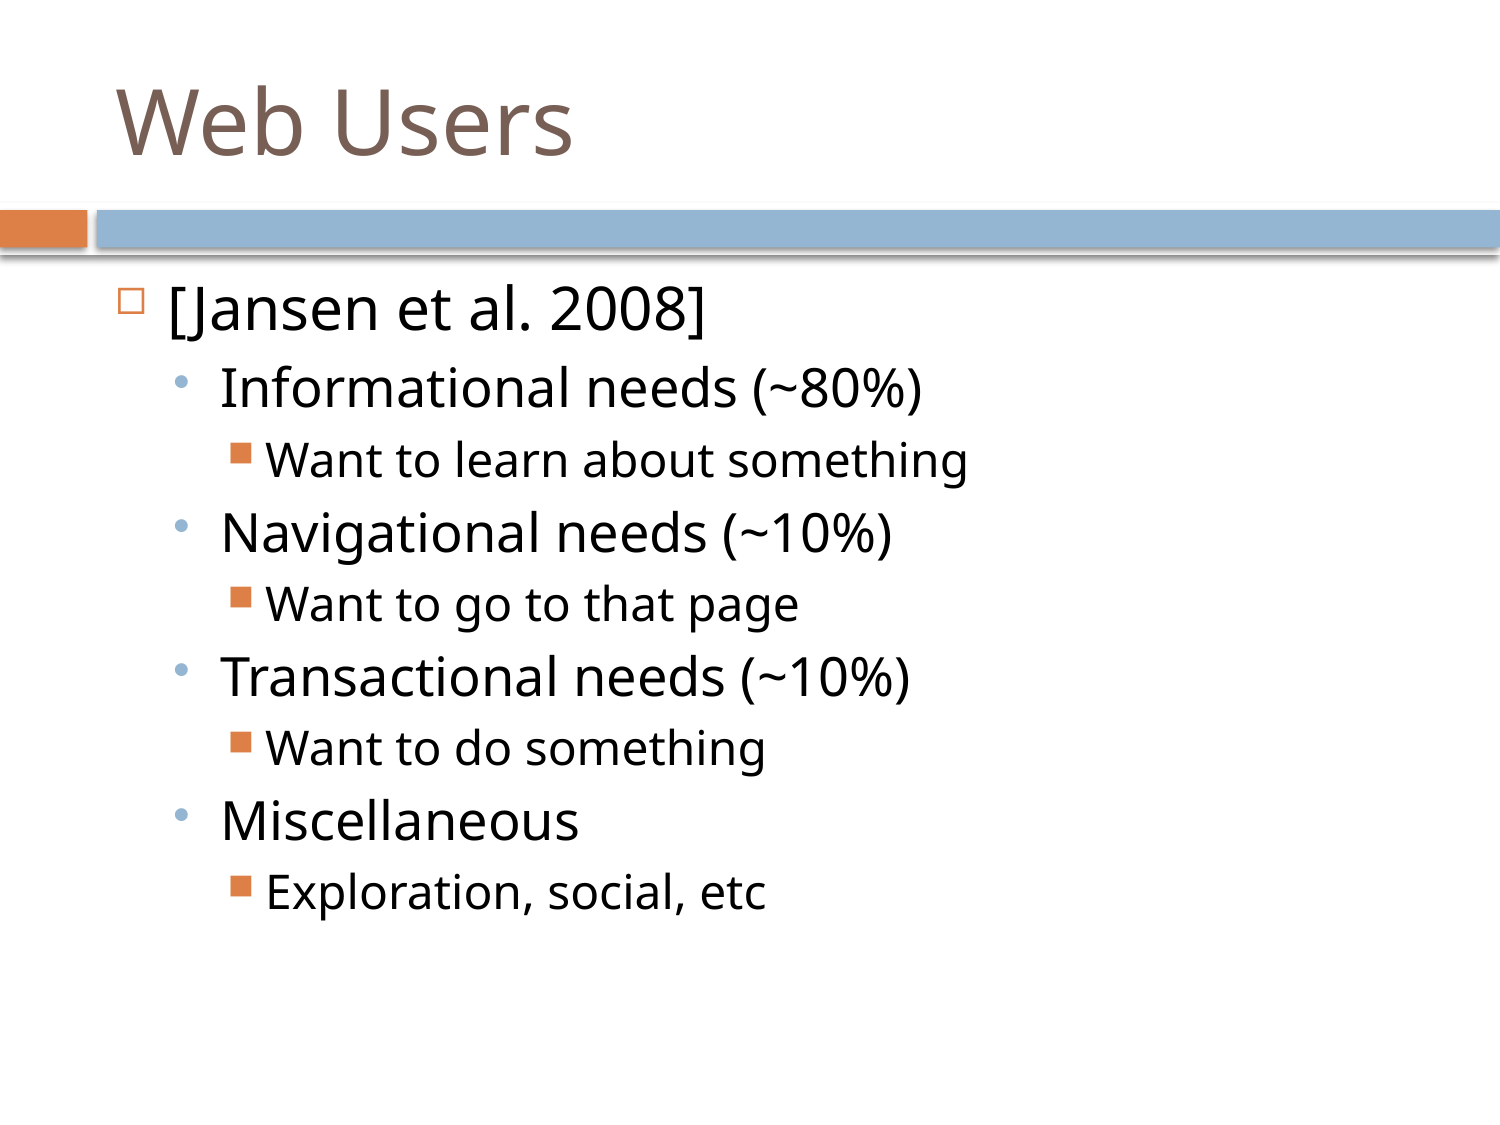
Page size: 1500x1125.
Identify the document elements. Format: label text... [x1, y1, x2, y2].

list [Jansen et al. 2008] Informational needs (~80%) Want to learn about something Navigational needs (~10%) Want to go to that page Transactional needs (~10%) Want to do something Miscellaneous Exploration, social, etc [100, 262, 1438, 1000]
title Web Users [100, 37, 1438, 200]
